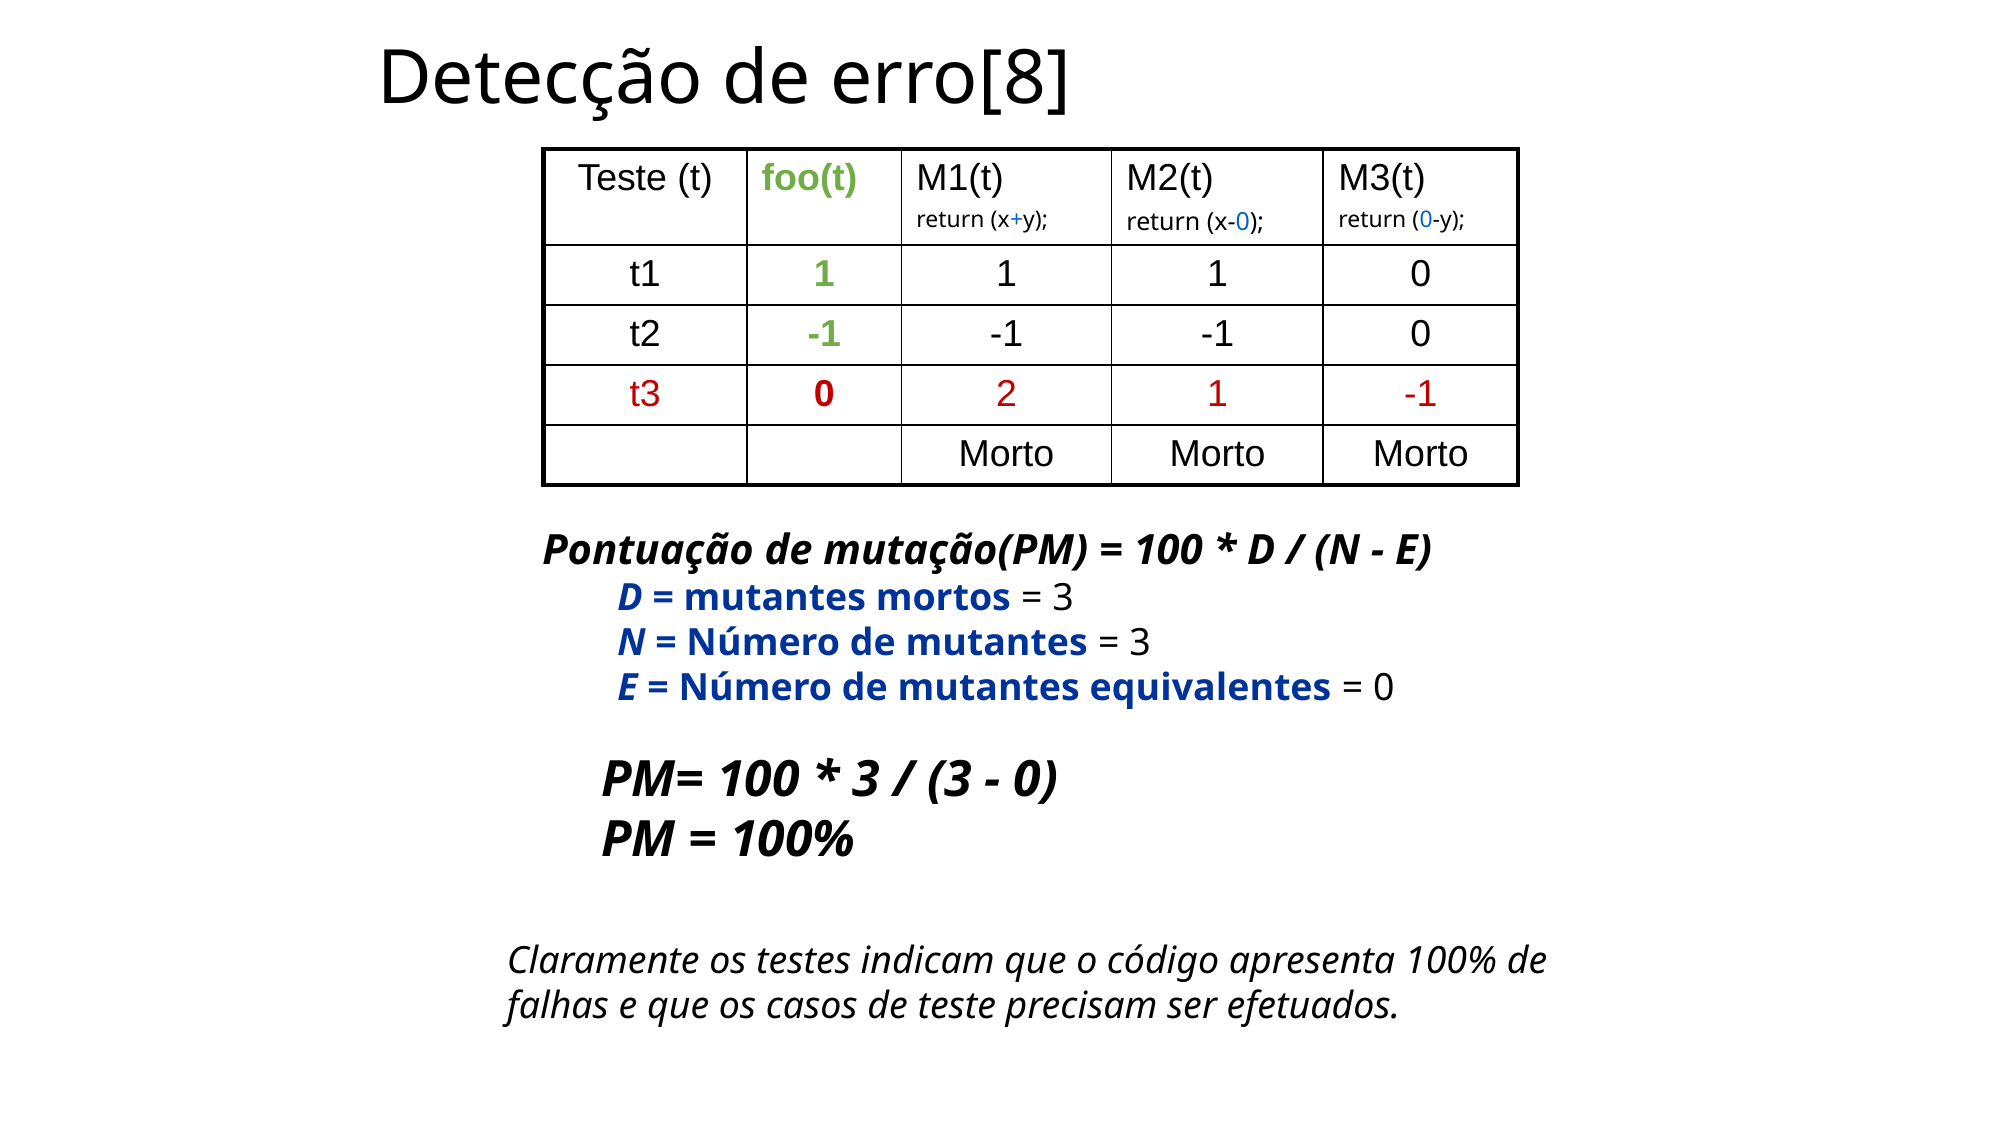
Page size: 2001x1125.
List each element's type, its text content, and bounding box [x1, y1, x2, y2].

table_cell -1 [1112, 306, 1322, 364]
table_cell Morto [1112, 426, 1322, 483]
table_header Teste (t) [546, 151, 746, 244]
table_cell -1 [748, 306, 901, 364]
table_header M3(t) return (0-y); [1324, 151, 1516, 244]
table_cell 1 [1112, 246, 1322, 304]
table_cell 1 [748, 246, 901, 304]
table_cell t2 [546, 306, 746, 364]
table_cell -1 [1324, 366, 1516, 424]
table_cell t3 [546, 366, 746, 424]
table_cell 0 [748, 366, 901, 424]
table_header M2(t) return (x-0); [1112, 151, 1322, 244]
table_cell Morto [902, 426, 1111, 483]
text_box Claramente os testes indicam que o código apresenta 100% de falhas e que os casos de teste precisam ser efetuados. [492, 928, 1603, 1034]
table_cell 1 [902, 246, 1111, 304]
table_cell 0 [1324, 246, 1516, 304]
text_box Pontuação de mutação(PM) = 100 * D / (N - E) D = mutantes mortos = 3 N = Número de mutantes = 3 E = Número de mutantes equivalentes = 0 [527, 515, 1531, 716]
table_cell 2 [902, 366, 1111, 424]
table_cell [748, 426, 901, 483]
table_cell -1 [902, 306, 1111, 364]
table_cell 0 [1324, 306, 1516, 364]
text_box PM= 100 * 3 / (3 - 0) PM = 100% [586, 739, 1337, 875]
table_cell t1 [546, 246, 746, 304]
table_cell Morto [1324, 426, 1516, 483]
table_cell 1 [1112, 366, 1322, 424]
table_header foo(t) [748, 151, 901, 244]
table_cell [546, 426, 746, 483]
table_header M1(t) return (x+y); [902, 151, 1111, 244]
title Detecção de erro[8] [362, 30, 1641, 129]
